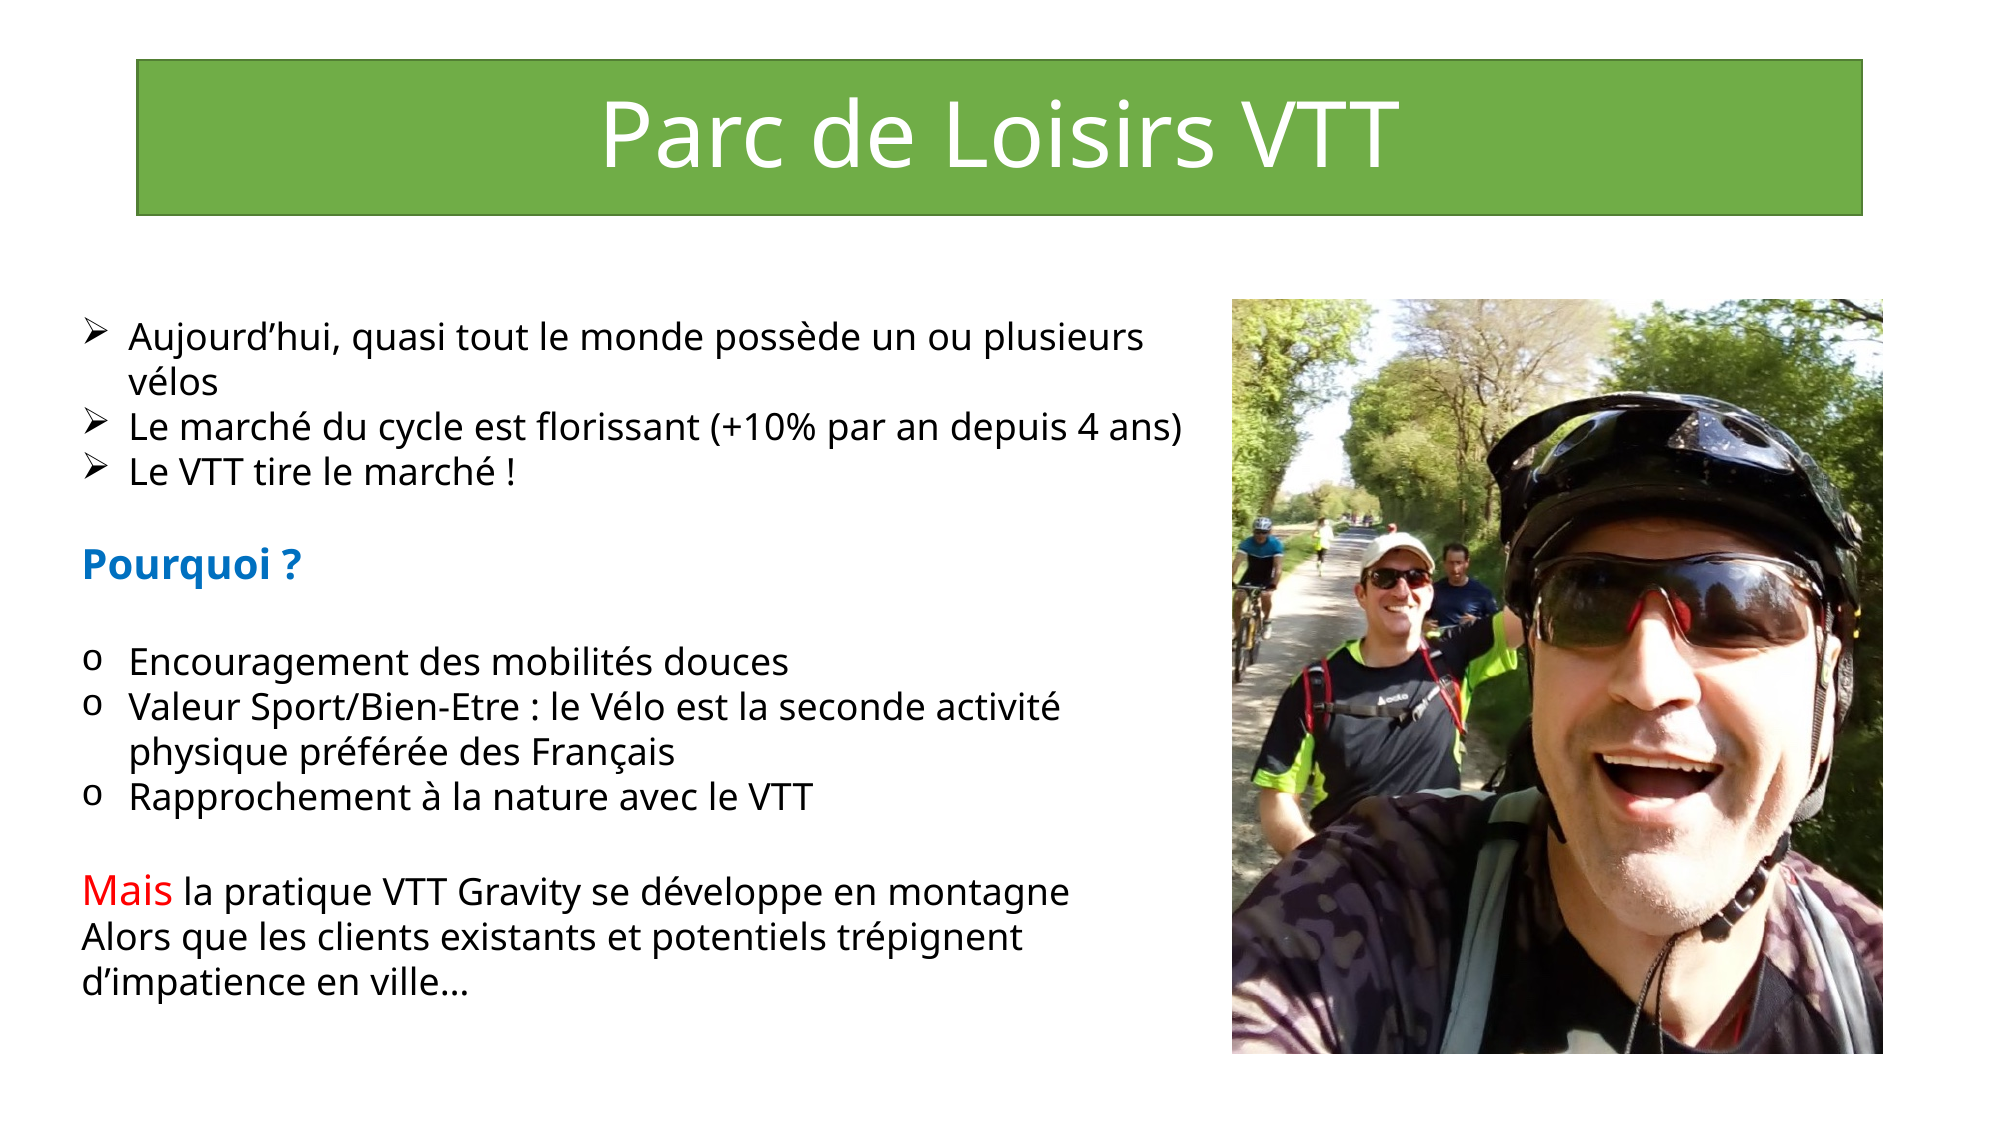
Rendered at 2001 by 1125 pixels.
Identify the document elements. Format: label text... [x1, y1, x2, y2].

title Parc de Loisirs VTT [136, 59, 1863, 216]
text_box Aujourd’hui, quasi tout le monde possède un ou plusieurs vélos Le marché du cycle est florissant (+10% par an depuis 4 ans) Le VTT tire le marché ! Pourquoi ? Encouragement des mobilités douces Valeur Sport/Bien-Etre : le Vélo est la seconde activité physique préférée des Français Rapprochement à la nature avec le VTT Mais la pratique VTT Gravity se développe en montagne Alors que les clients existants et potentiels trépignent d’impatience en ville… [66, 255, 1248, 1011]
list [1232, 299, 1883, 1054]
